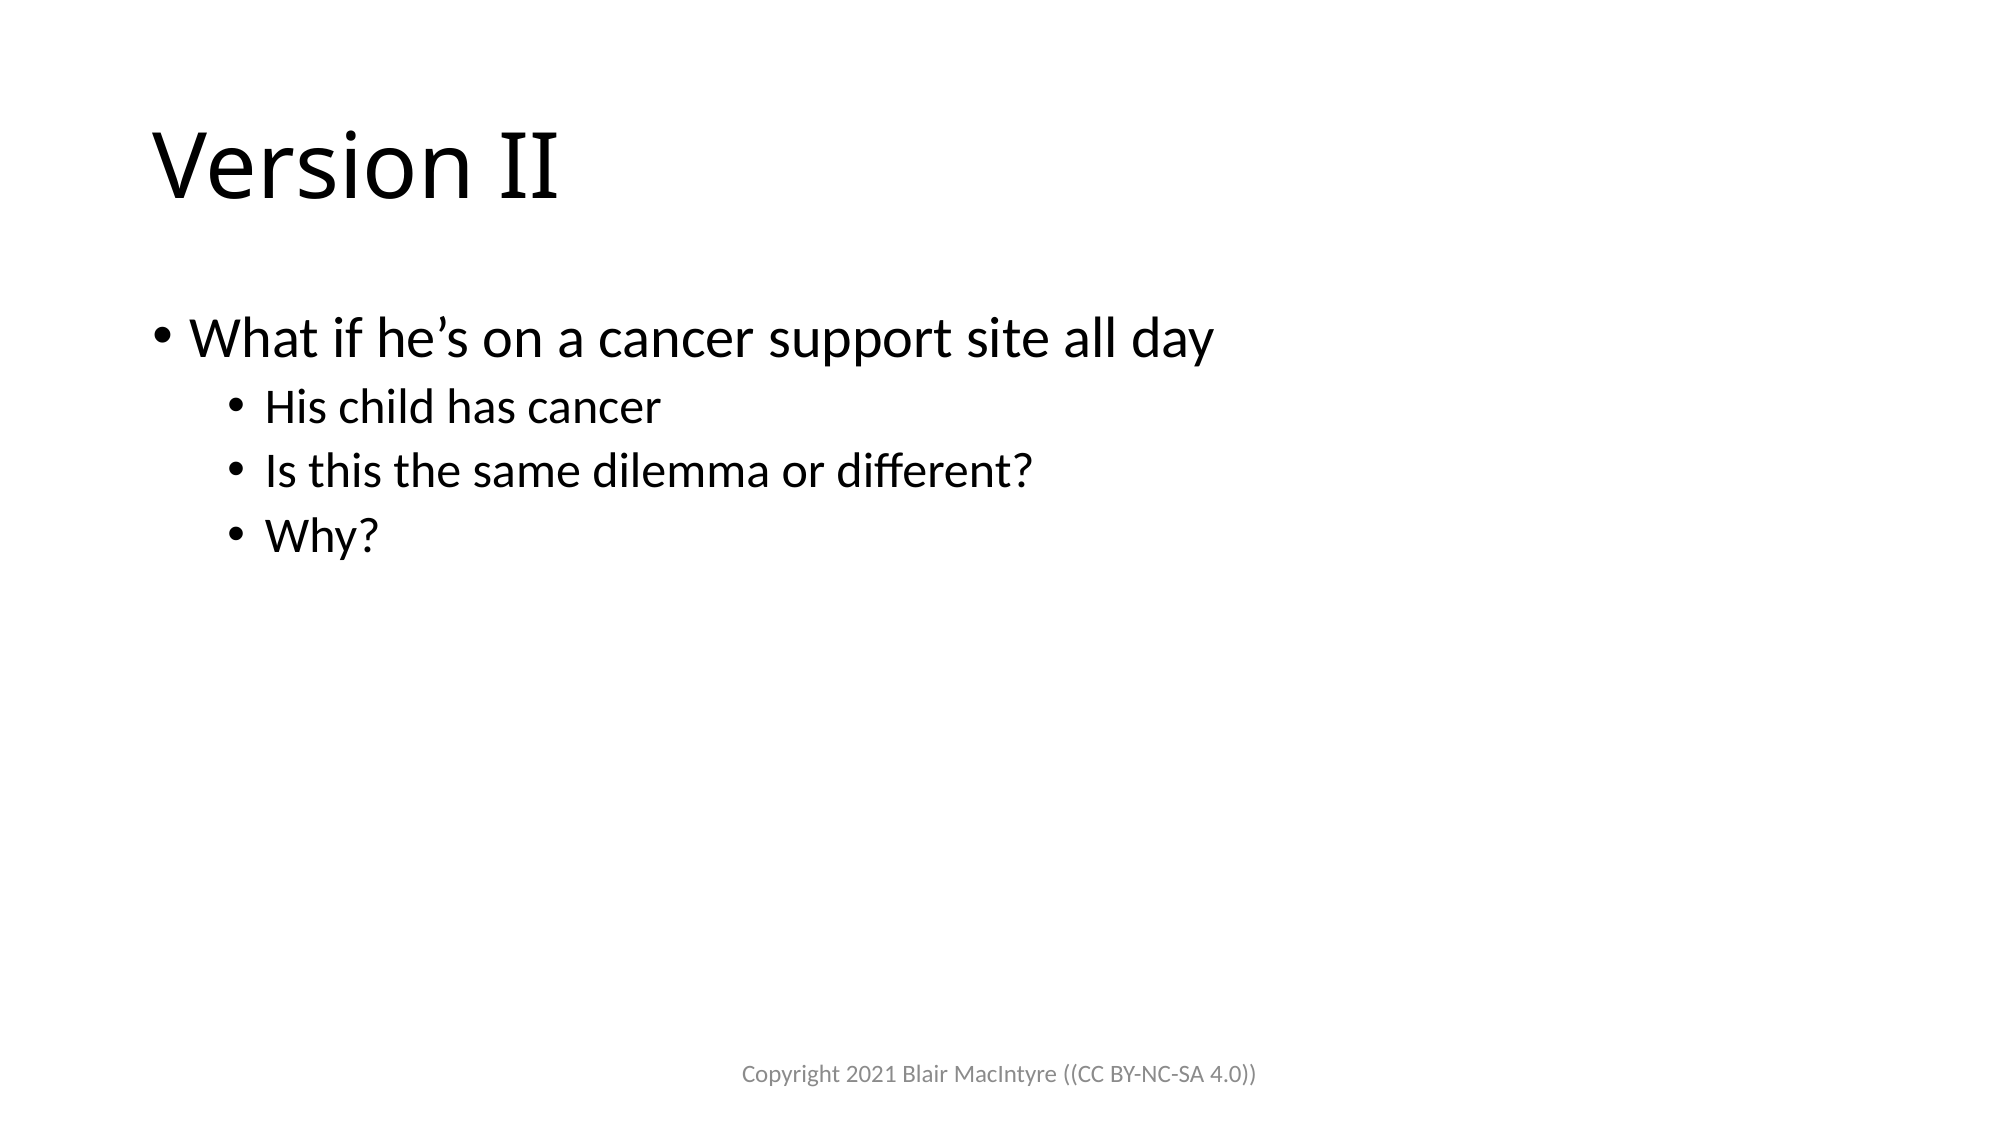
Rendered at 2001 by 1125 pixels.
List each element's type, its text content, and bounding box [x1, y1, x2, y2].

list What if he’s on a cancer support site all day His child has cancer Is this the same dilemma or different? Why? [137, 299, 1863, 1014]
footer Copyright 2021 Blair MacIntyre ((CC BY-NC-SA 4.0)) [662, 1042, 1338, 1103]
title Version II [137, 59, 1863, 278]
